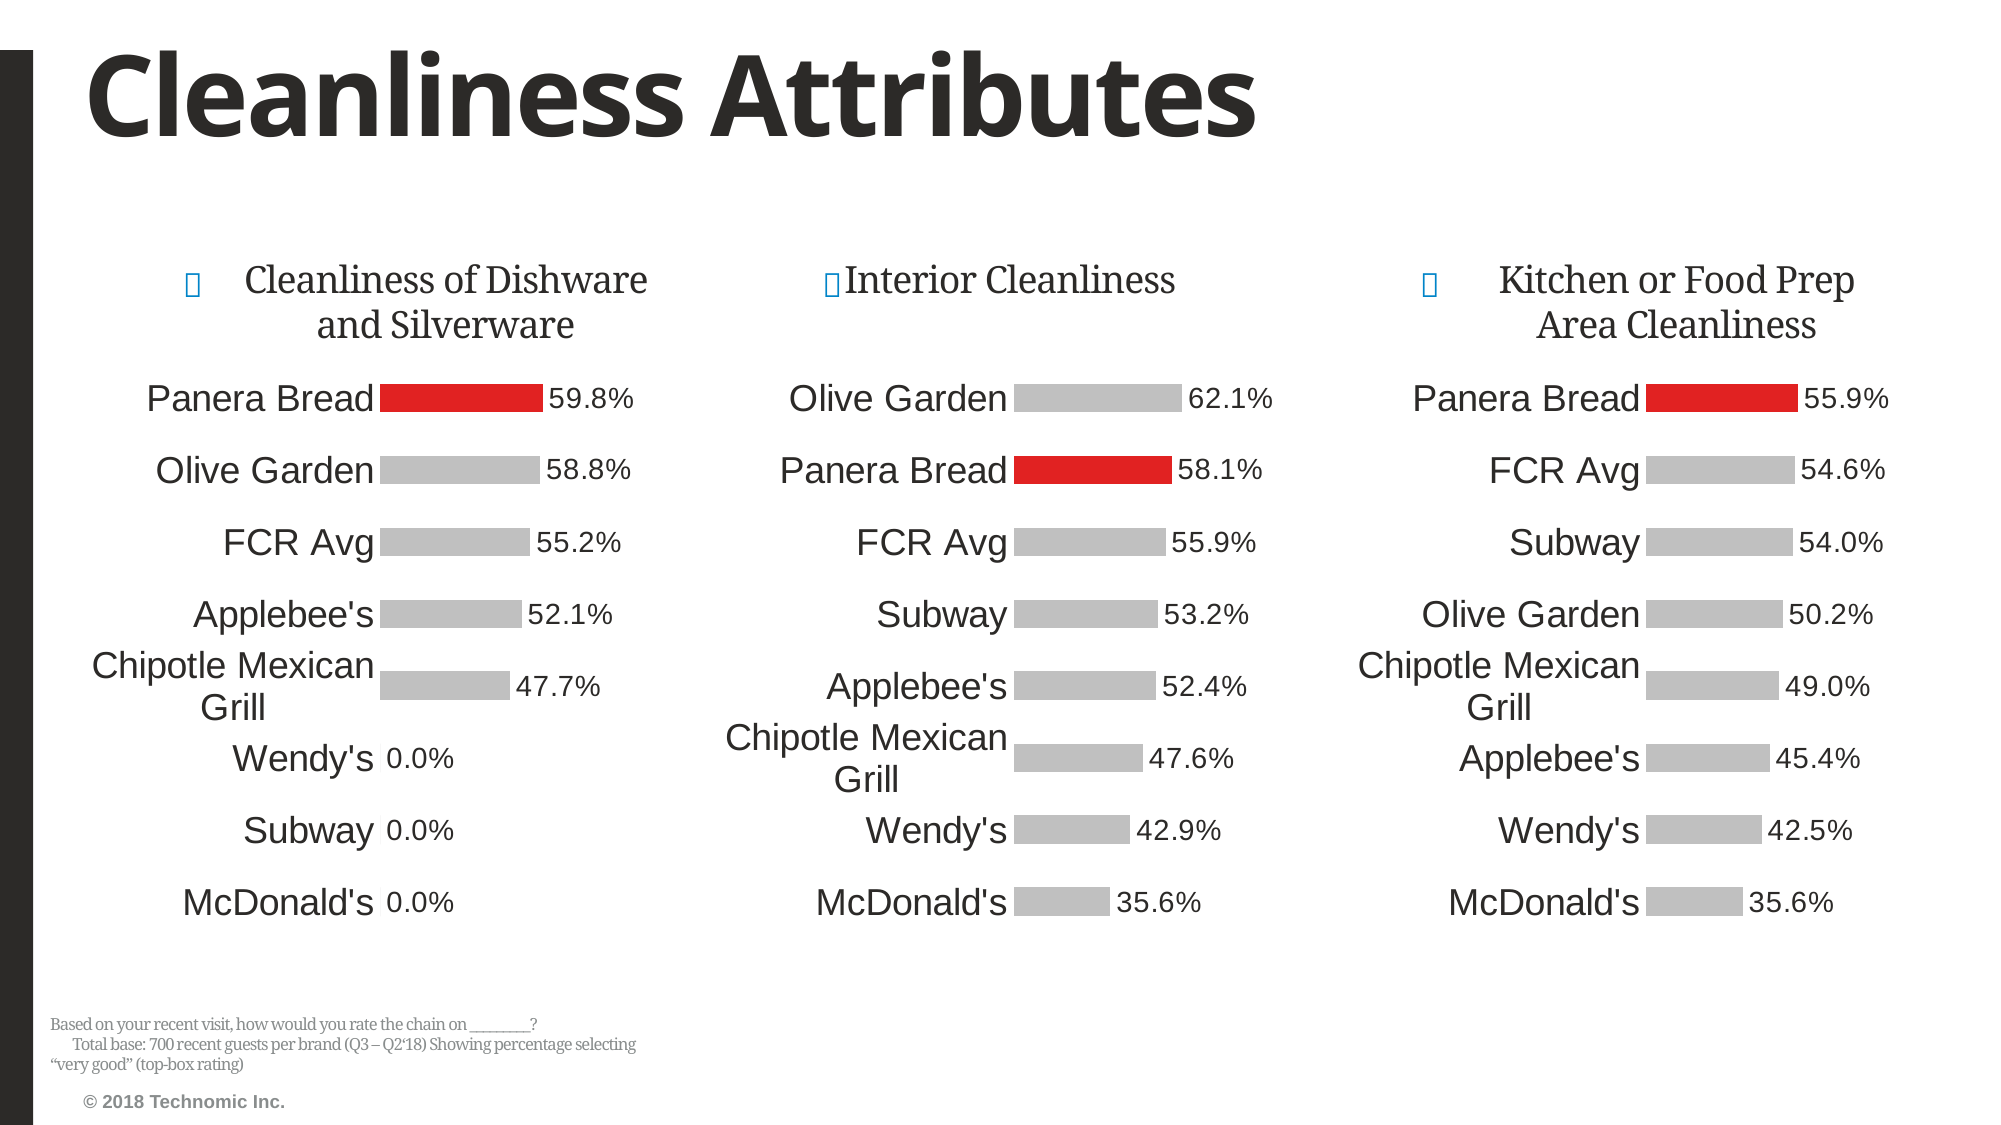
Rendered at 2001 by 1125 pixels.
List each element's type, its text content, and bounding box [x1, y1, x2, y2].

chart [79, 349, 651, 951]
list Cleanliness of Dishware and Silverware [208, 256, 684, 332]
chart [1345, 349, 1917, 951]
chart [713, 349, 1284, 951]
list Based on your recent visit, how would you rate the chain on _________? Total base: 700 recent guests per brand (Q3 – Q2‘18) Showing percentage selecting “very good” (top-box rating) [50, 1014, 653, 1094]
list Kitchen or Food Prep Area Cleanliness [1462, 256, 1891, 332]
list Interior Cleanliness [800, 256, 1221, 332]
title Cleanliness Attributes [83, 50, 1434, 179]
